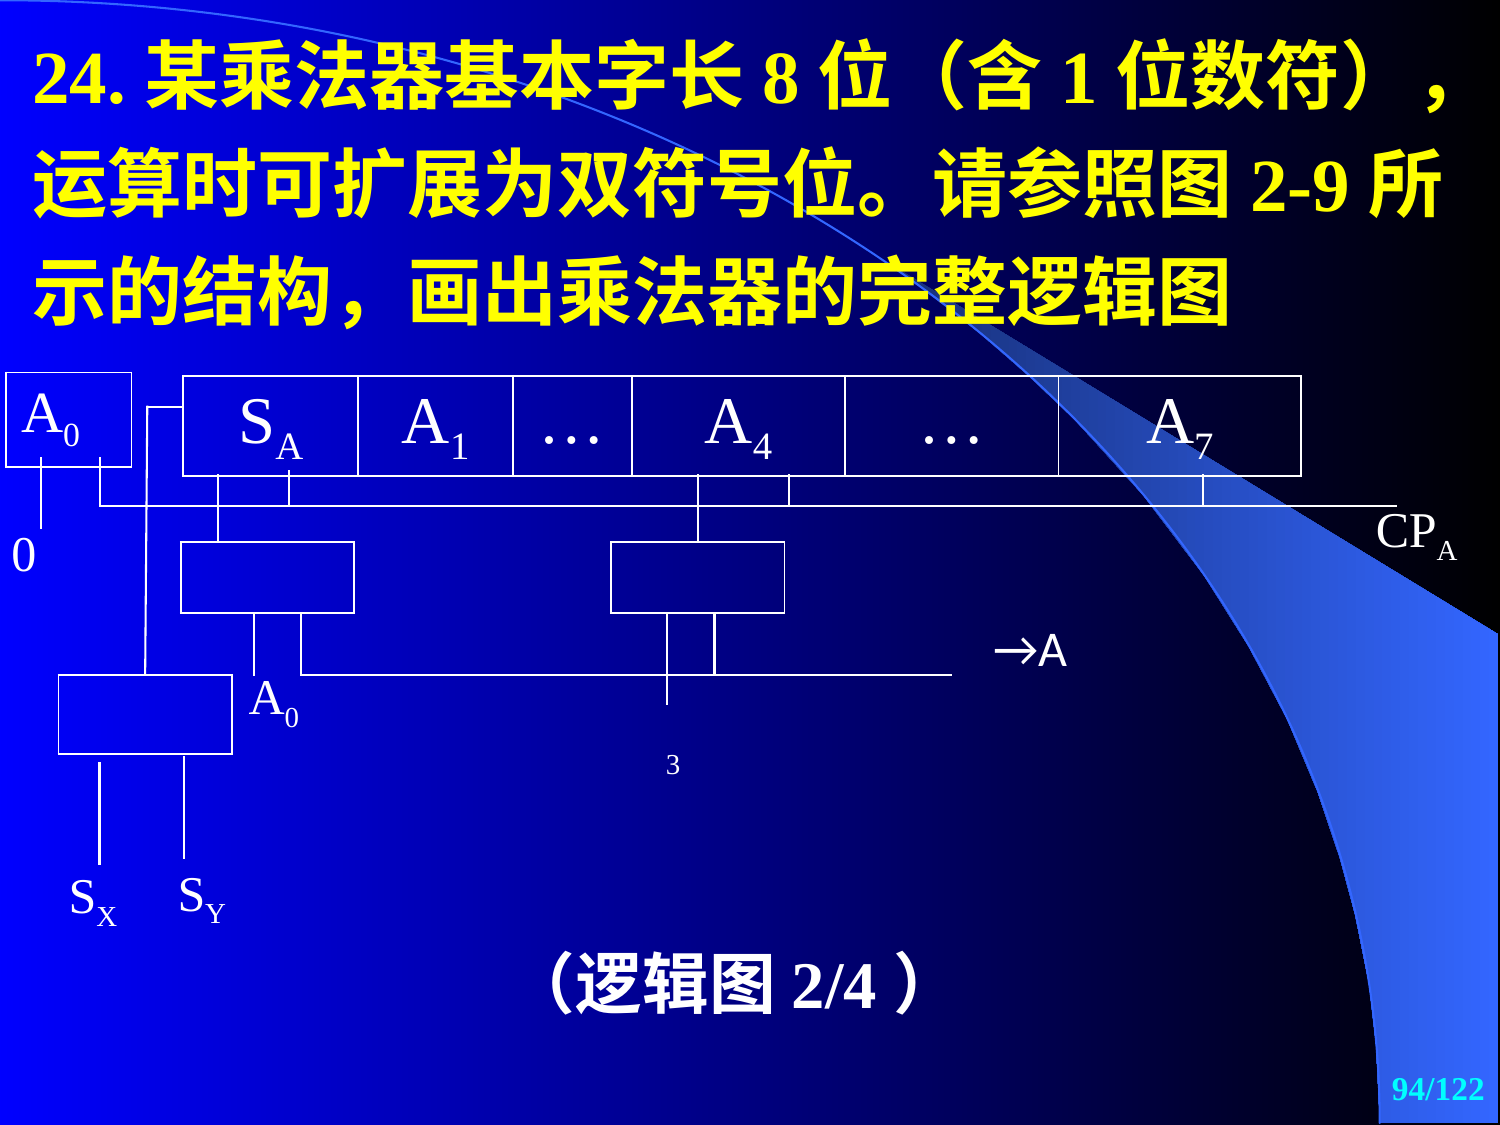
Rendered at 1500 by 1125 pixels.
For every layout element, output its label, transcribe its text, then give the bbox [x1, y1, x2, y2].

text_box CPA [1360, 490, 1500, 574]
table_header A4 [633, 377, 844, 475]
table_header [612, 543, 784, 612]
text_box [144, 406, 148, 675]
text_box A0 [233, 657, 347, 741]
table_header A7 [1059, 377, 1300, 475]
table_header … [514, 377, 631, 475]
text_box （逻辑图2/4） [494, 934, 1073, 1030]
text_box SY [162, 853, 301, 937]
text_box 24.某乘法器基本字长8位（含1位数符），运算时可扩展为双符号位。请参照图2-9所示的结构，画出乘法器的完整逻辑图 [17, 2, 1500, 342]
slide_number 94/122 [1316, 1049, 1500, 1125]
table_header A1 [359, 377, 512, 475]
table_header SA [184, 377, 357, 475]
table_header [182, 543, 353, 612]
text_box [299, 675, 309, 679]
table_header A0 [7, 373, 131, 466]
text_box SX [53, 856, 192, 940]
text_box 0 [0, 513, 56, 589]
table_header … [846, 377, 1058, 475]
